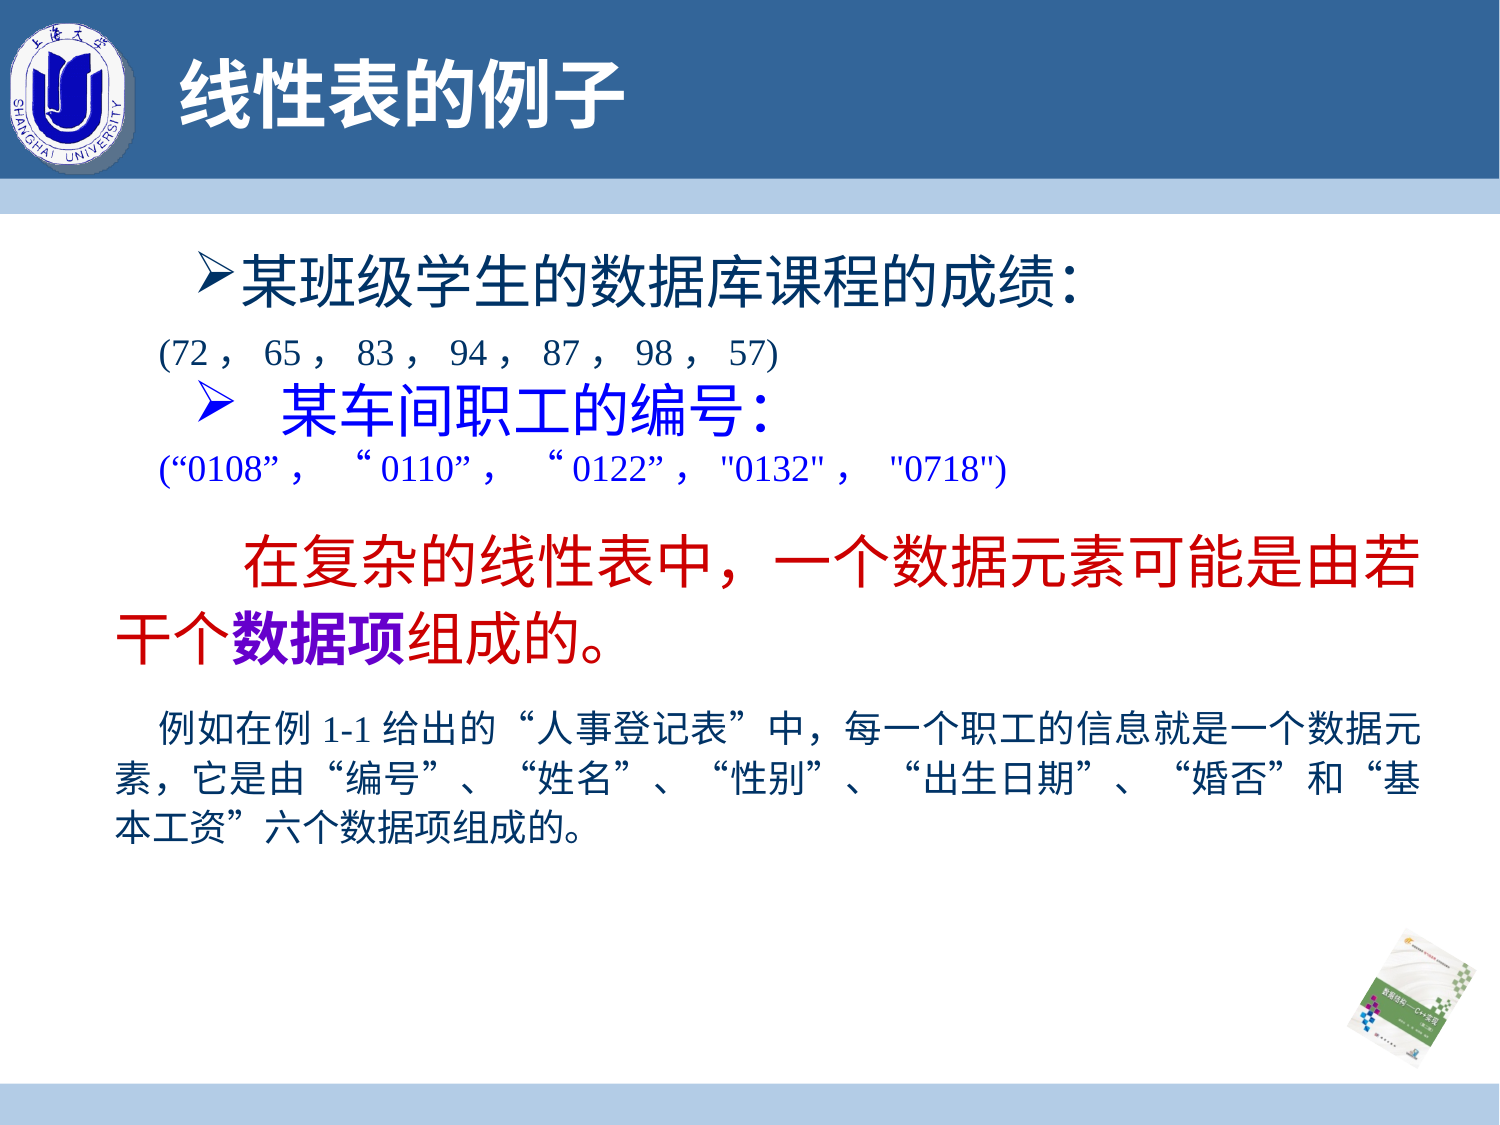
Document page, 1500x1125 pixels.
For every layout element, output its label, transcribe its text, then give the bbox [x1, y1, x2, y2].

title 线性表的例子 [162, 23, 1436, 161]
picture [1347, 928, 1476, 1068]
text_box 某班级学生的数据库课程的成绩： (72，65，83，94，87，98，57) 某车间职工的编号： (“0108”， “0110”， “0122”，"0132"， "0718") 在复杂的线性表中，一个数据元素可能是由若干个数据项组成的。 例如在例1-1给出的“人事登记表”中，每一个职工的信息就是一个数据元素，它是由“编号”、“姓名”、“性别”、“出生日期”、“婚否”和“基本工资”六个数据项组成的。 [99, 237, 1438, 857]
picture [4, 17, 128, 176]
